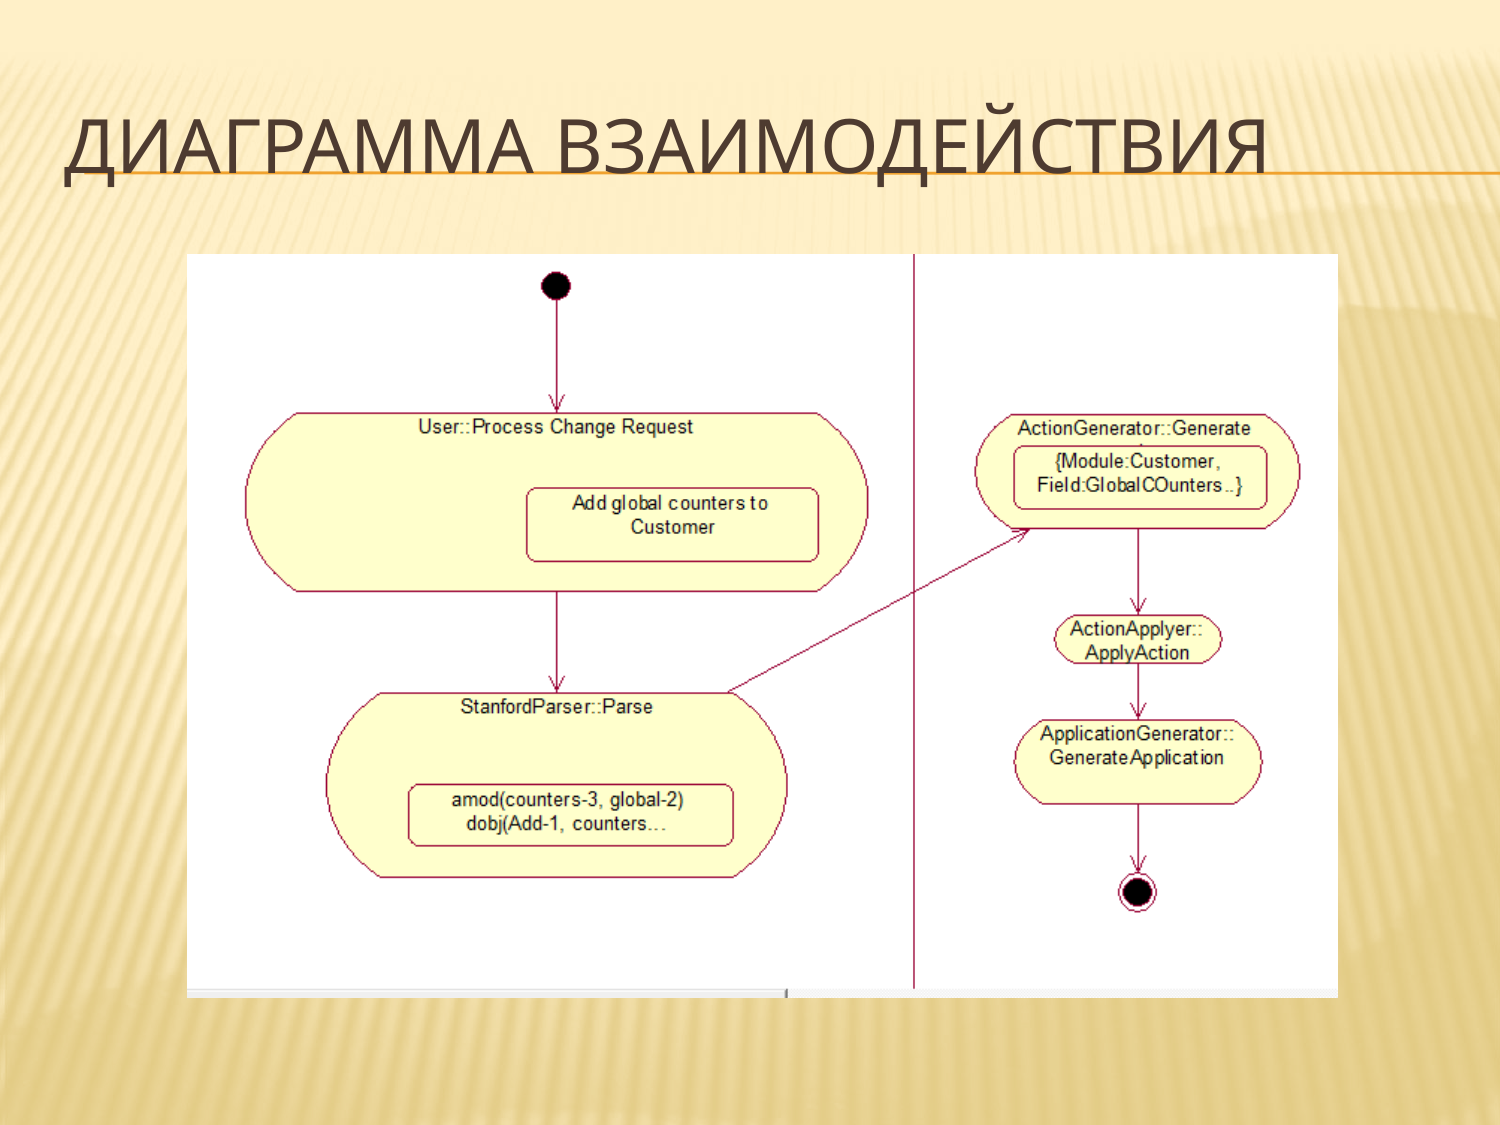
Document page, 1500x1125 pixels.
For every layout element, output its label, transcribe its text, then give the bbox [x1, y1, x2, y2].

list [186, 254, 1338, 998]
title Диаграмма взаимодействия [50, 75, 1475, 213]
